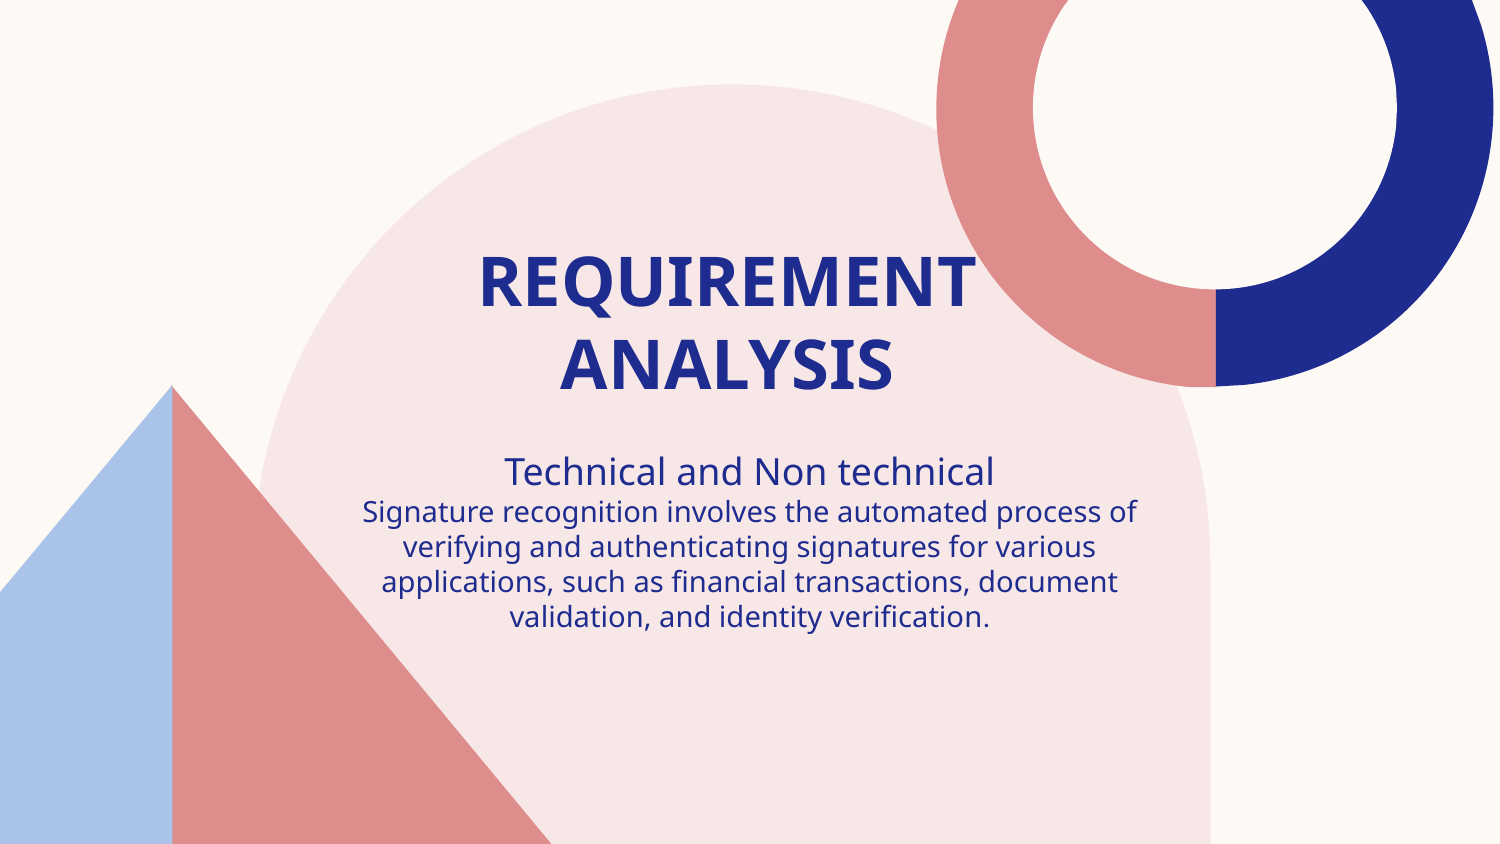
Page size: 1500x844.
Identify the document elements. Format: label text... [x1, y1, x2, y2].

list Technical and Non technical Signature recognition involves the automated process of verifying and authenticating signatures for various applications, such as financial transactions, document validation, and identity verification. [356, 448, 1144, 512]
title REQUIREMENT ANALYSIS [333, 314, 1122, 409]
